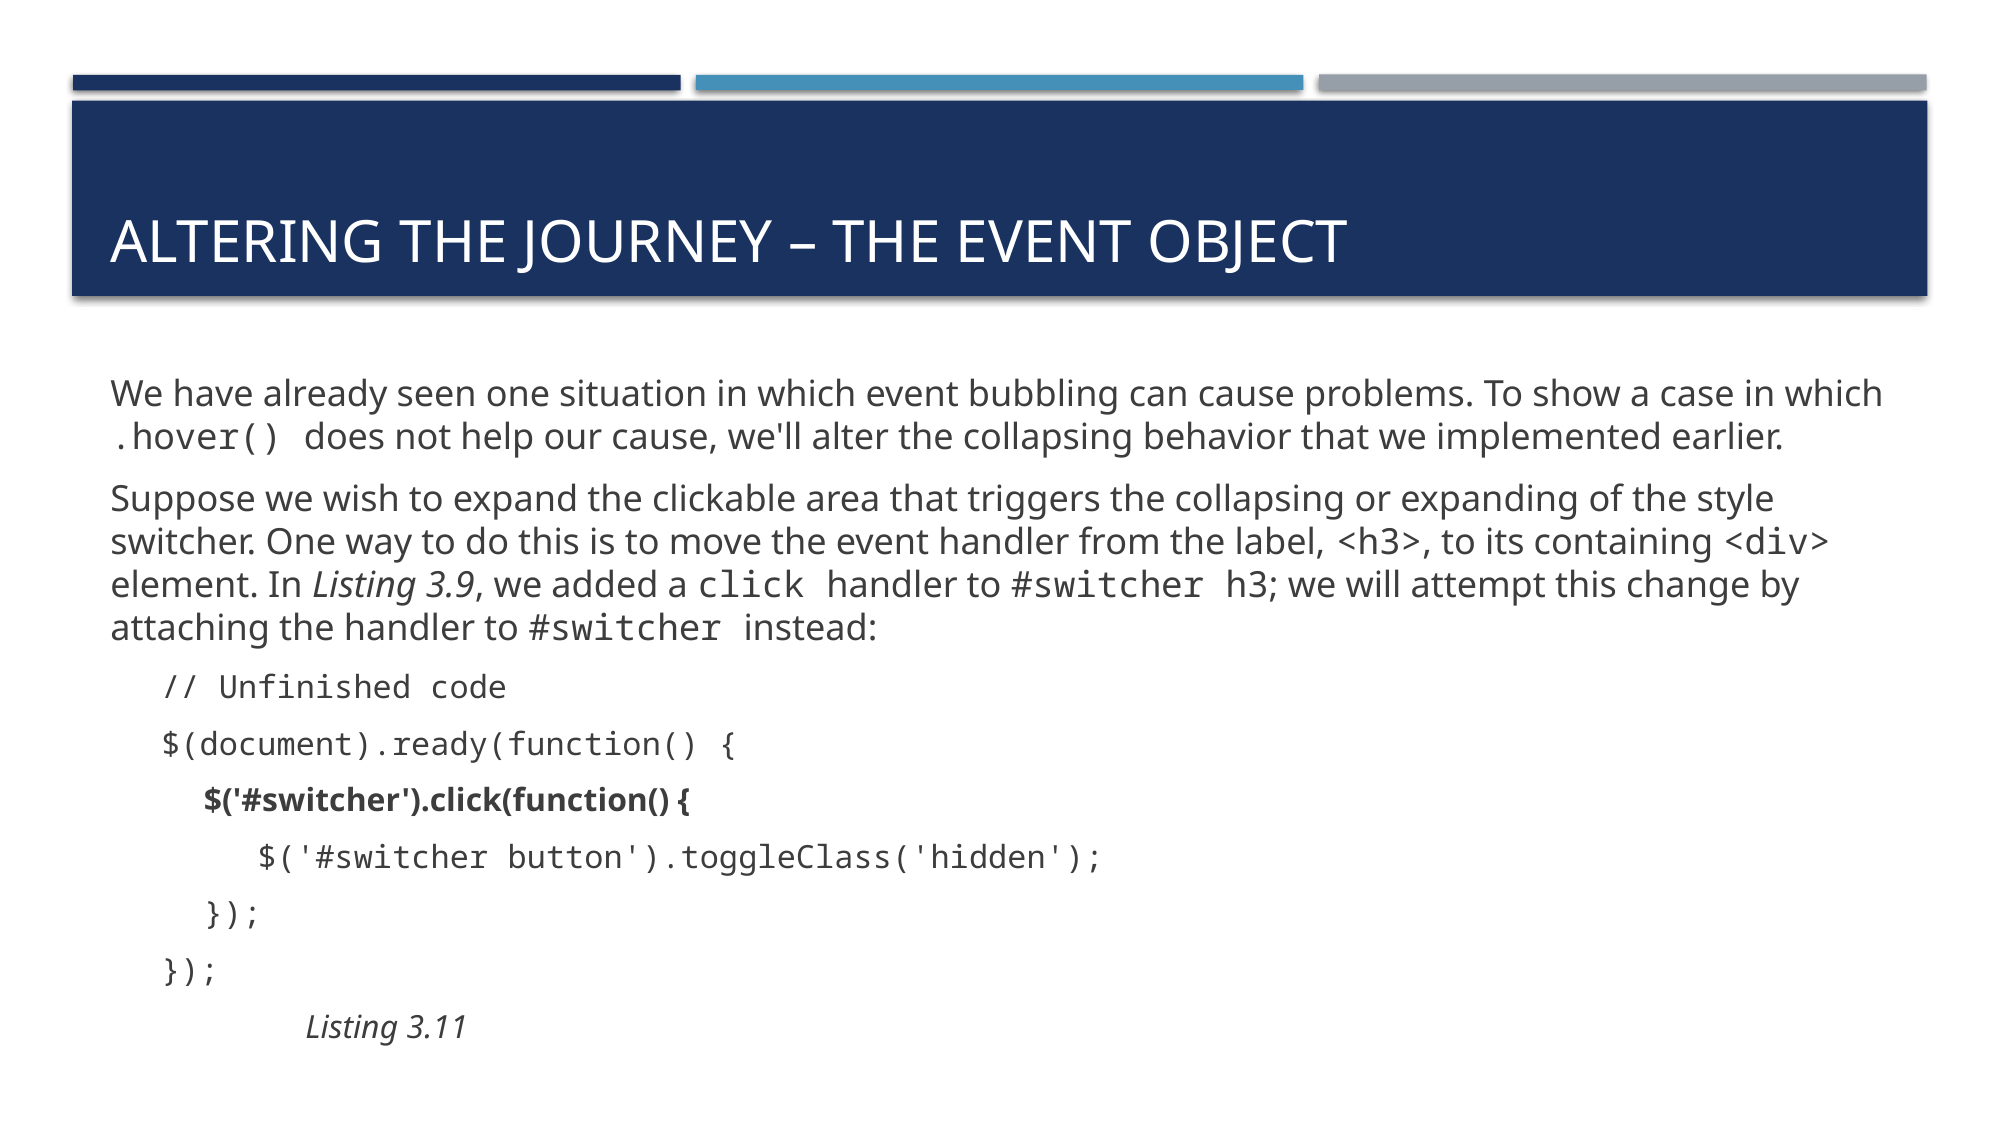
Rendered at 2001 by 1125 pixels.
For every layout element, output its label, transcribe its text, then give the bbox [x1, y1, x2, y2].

title Altering the journey – the event object [95, 115, 1905, 282]
list We have already seen one situation in which event bubbling can cause problems. To show a case in which .hover() does not help our cause, we'll alter the collapsing behavior that we implemented earlier. Suppose we wish to expand the clickable area that triggers the collapsing or expanding of the style switcher. One way to do this is to move the event handler from the label, <h3>, to its containing <div> element. In Listing 3.9, we added a click handler to #switcher h3; we will attempt this change by attaching the handler to #switcher instead: // Unfinished code $(document).ready(function() { $('#switcher').click(function() { $('#switcher button').toggleClass('hidden'); }); }); Listing 3.11 [95, 357, 1905, 1057]
